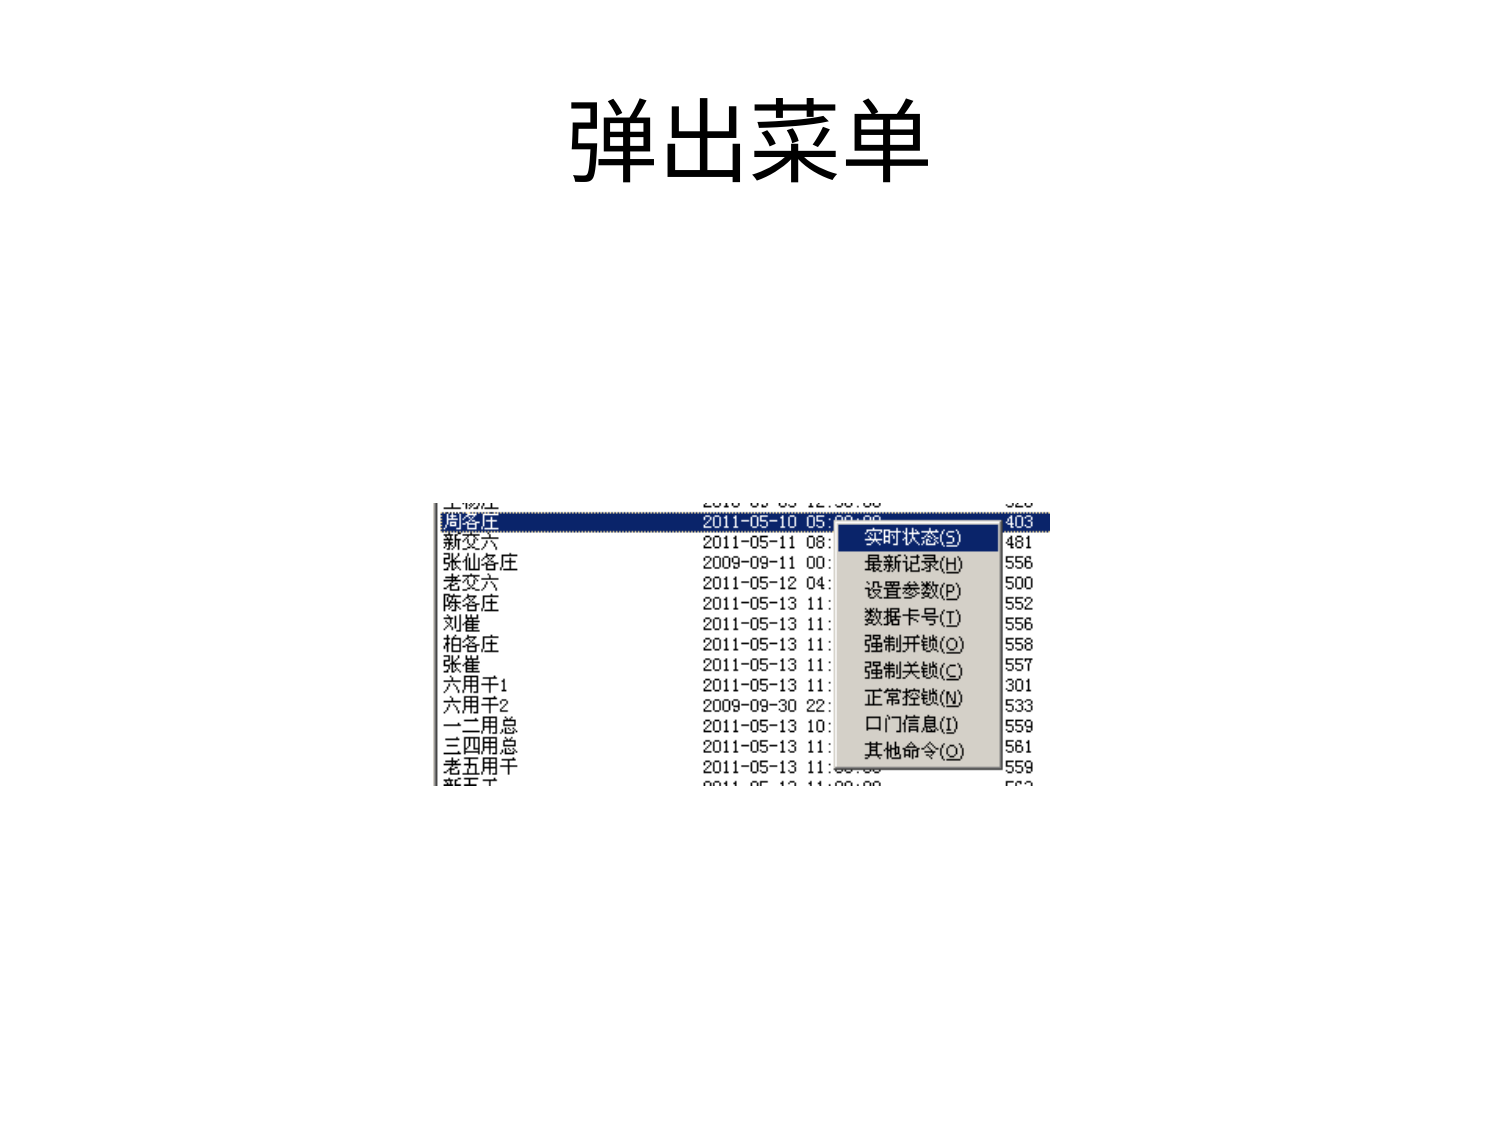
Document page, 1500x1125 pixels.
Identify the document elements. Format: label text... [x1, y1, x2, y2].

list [433, 503, 1050, 786]
title 弹出菜单 [75, 45, 1425, 233]
